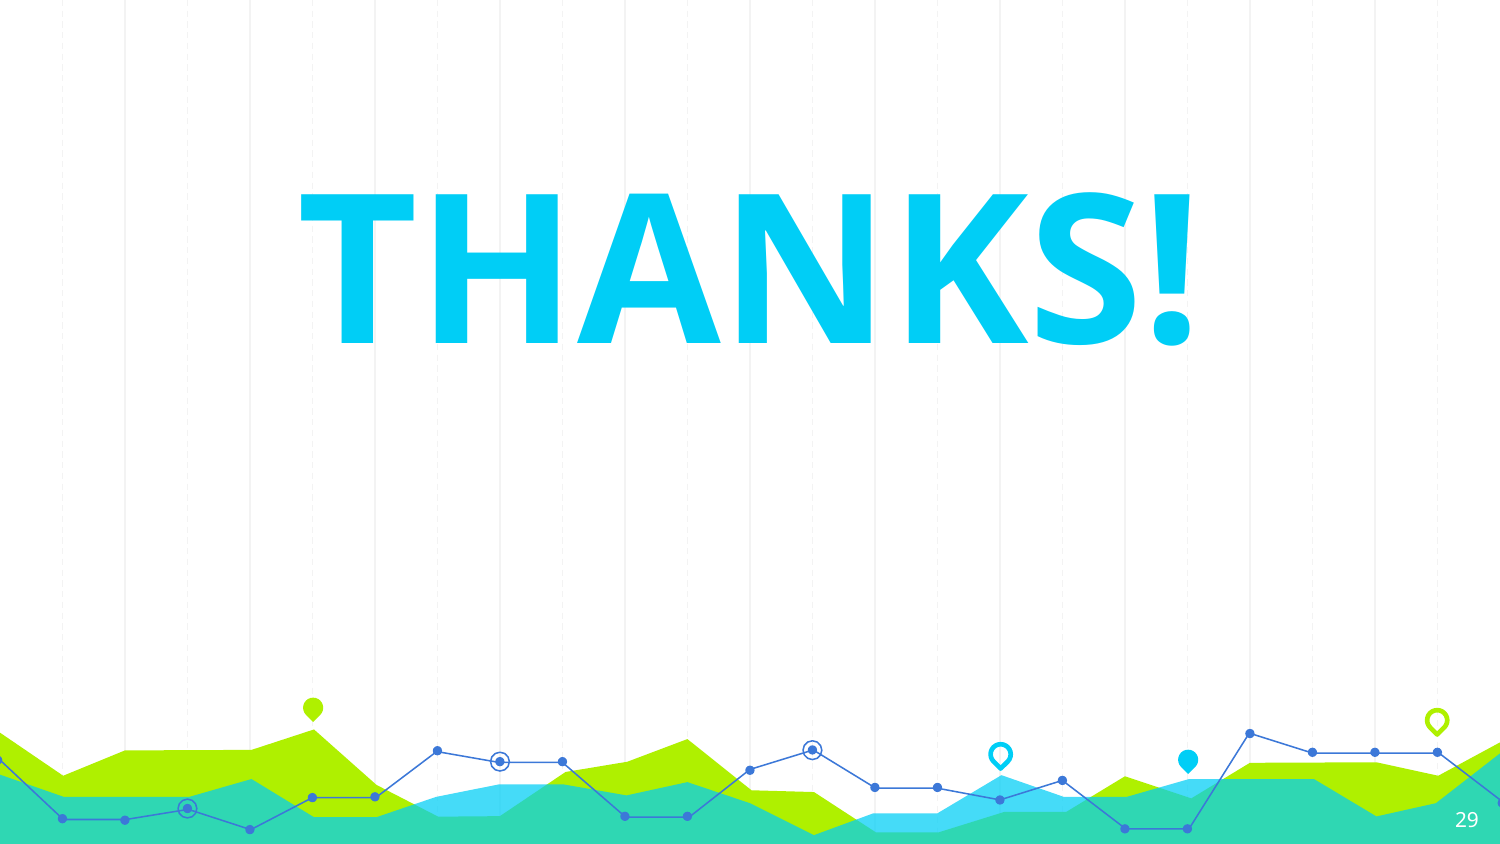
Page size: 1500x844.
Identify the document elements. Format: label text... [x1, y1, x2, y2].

slide_number 29 [1403, 791, 1494, 844]
title THANKS! [209, 209, 1291, 400]
